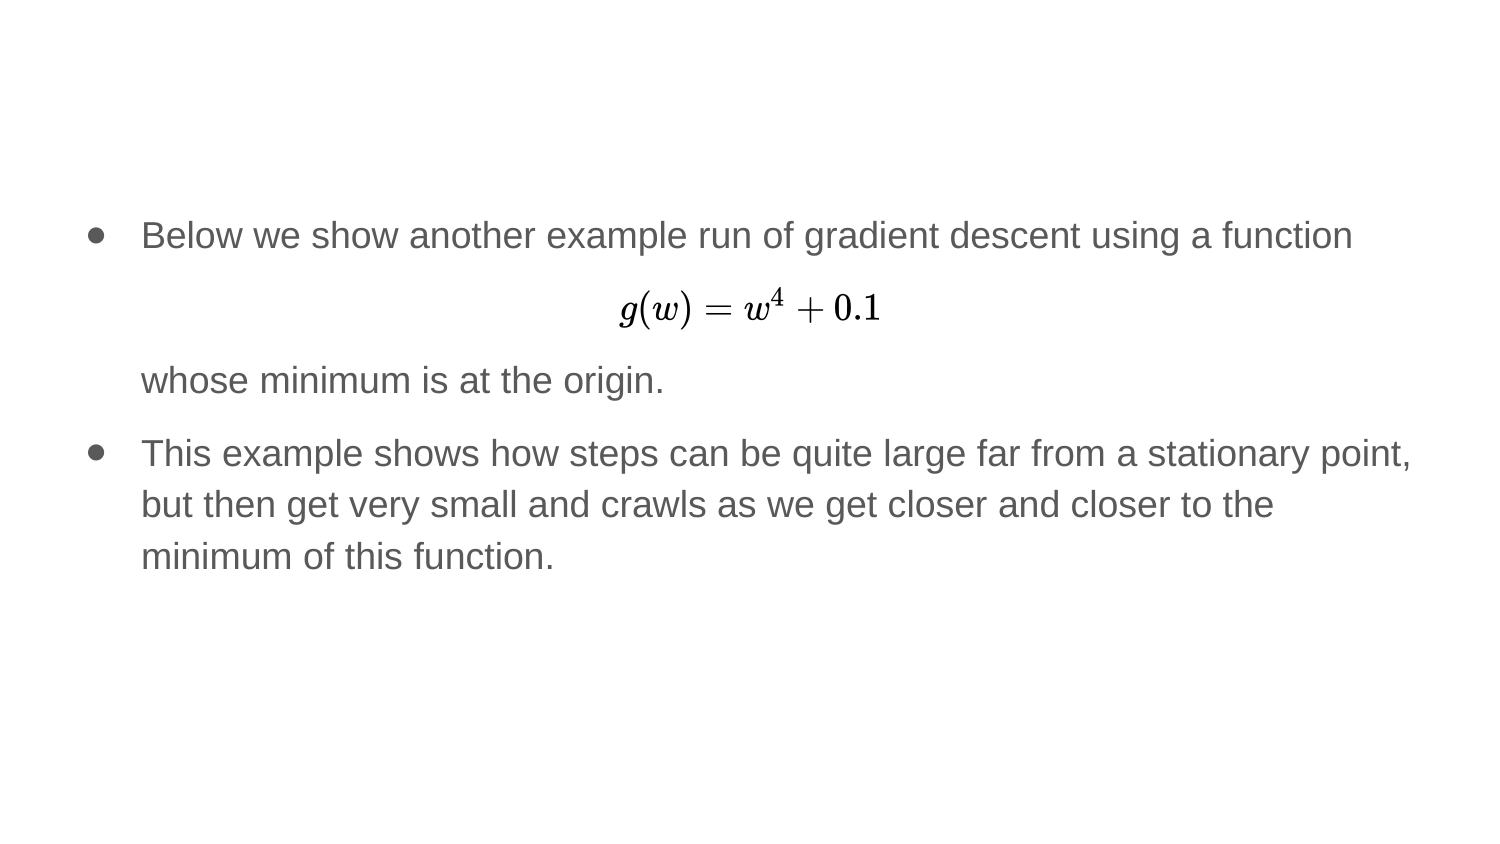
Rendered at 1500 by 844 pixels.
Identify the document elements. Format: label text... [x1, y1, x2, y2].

list Below we show another example run of gradient descent using a function whose minimum is at the origin. This example shows how steps can be quite large far from a stationary point, but then get very small and crawls as we get closer and closer to the minimum of this function. [51, 189, 1449, 750]
picture [618, 282, 882, 333]
